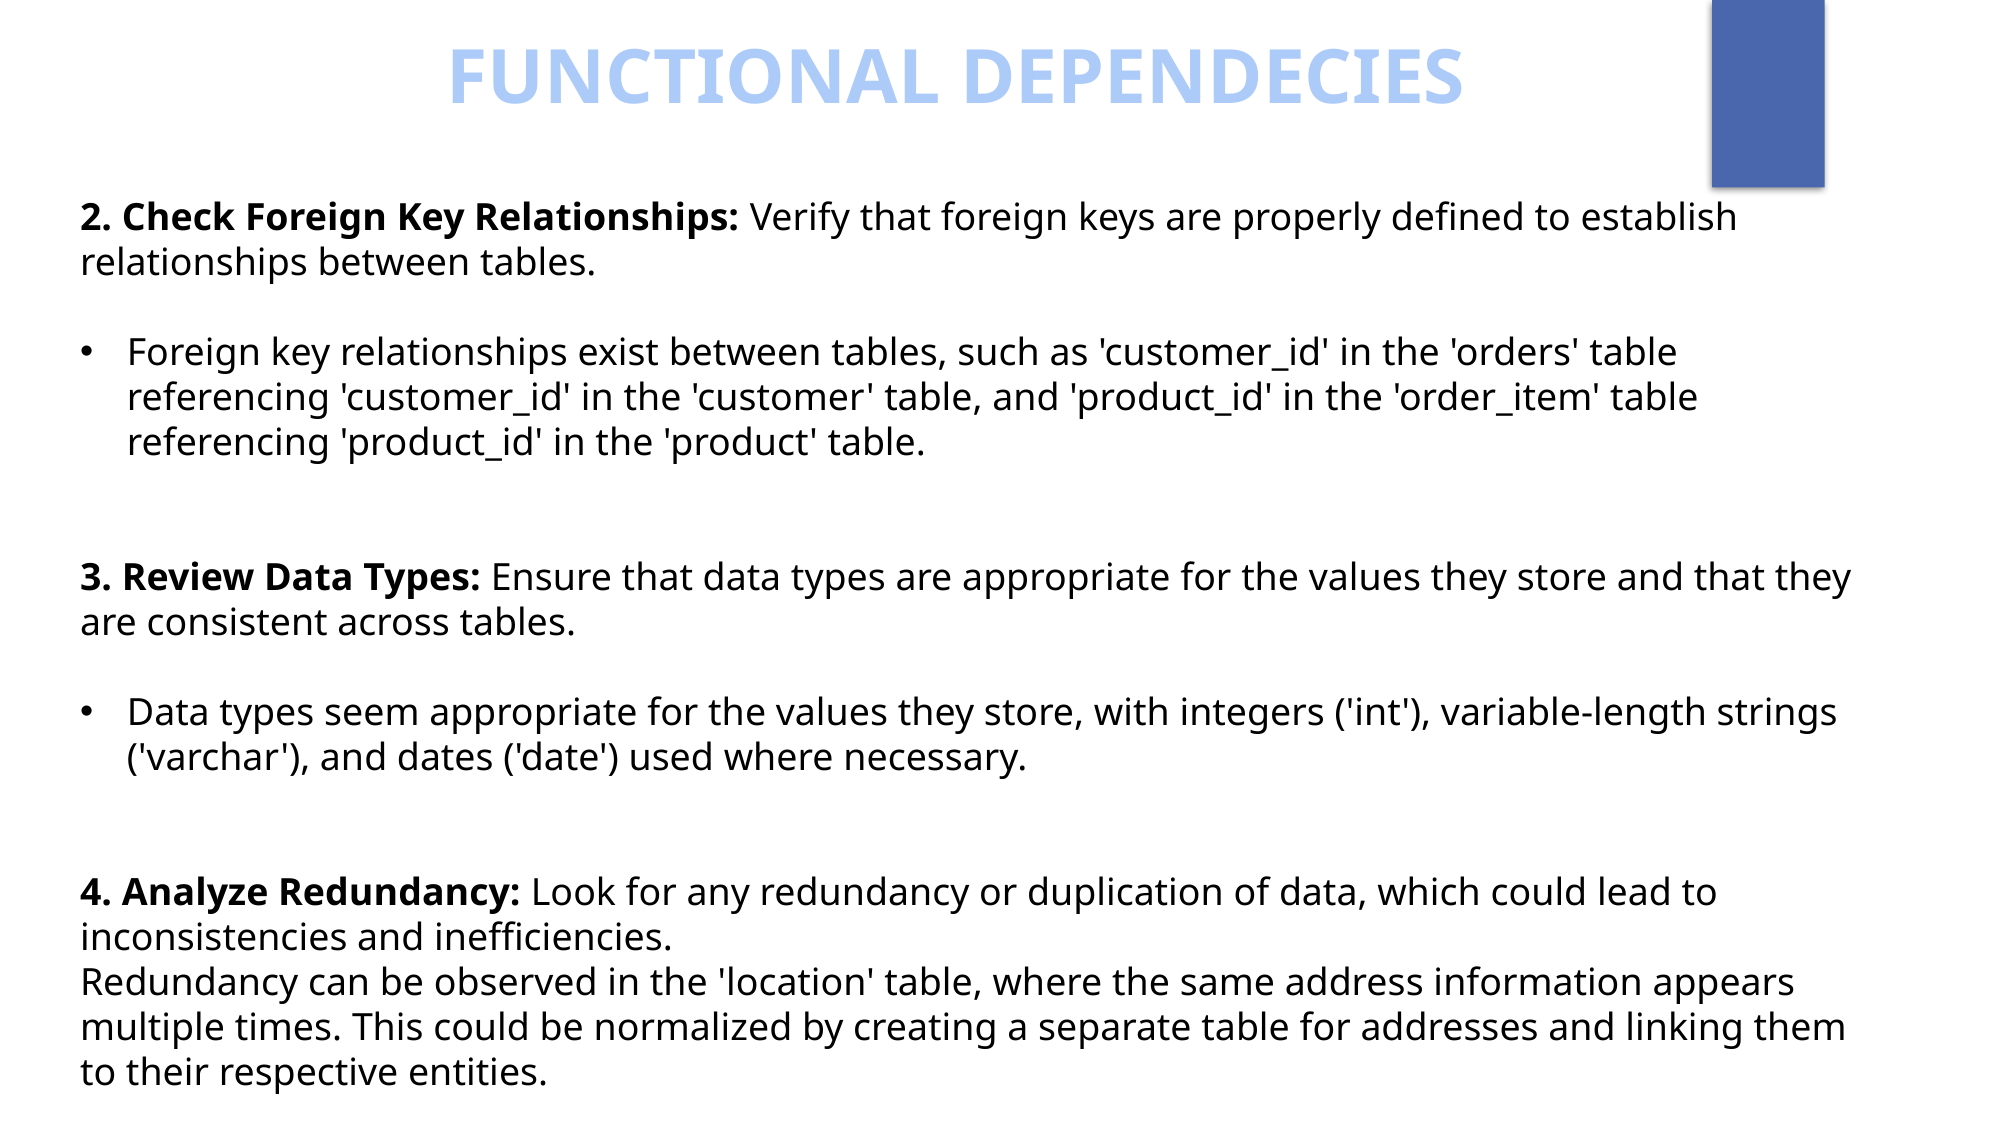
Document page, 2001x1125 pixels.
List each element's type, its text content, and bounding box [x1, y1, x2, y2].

text_box 2. Check Foreign Key Relationships: Verify that foreign keys are properly defined to establish relationships between tables. Foreign key relationships exist between tables, such as 'customer_id' in the 'orders' table referencing 'customer_id' in the 'customer' table, and 'product_id' in the 'order_item' table referencing 'product_id' in the 'product' table. 3. Review Data Types: Ensure that data types are appropriate for the values they store and that they are consistent across tables. Data types seem appropriate for the values they store, with integers ('int'), variable-length strings ('varchar'), and dates ('date') used where necessary. 4. Analyze Redundancy: Look for any redundancy or duplication of data, which could lead to inconsistencies and inefficiencies. Redundancy can be observed in the 'location' table, where the same address information appears multiple times. This could be normalized by creating a separate table for addresses and linking them to their respective entities. [64, 185, 1871, 1101]
text_box FUNCTIONAL DEPENDECIES [237, 15, 1675, 132]
